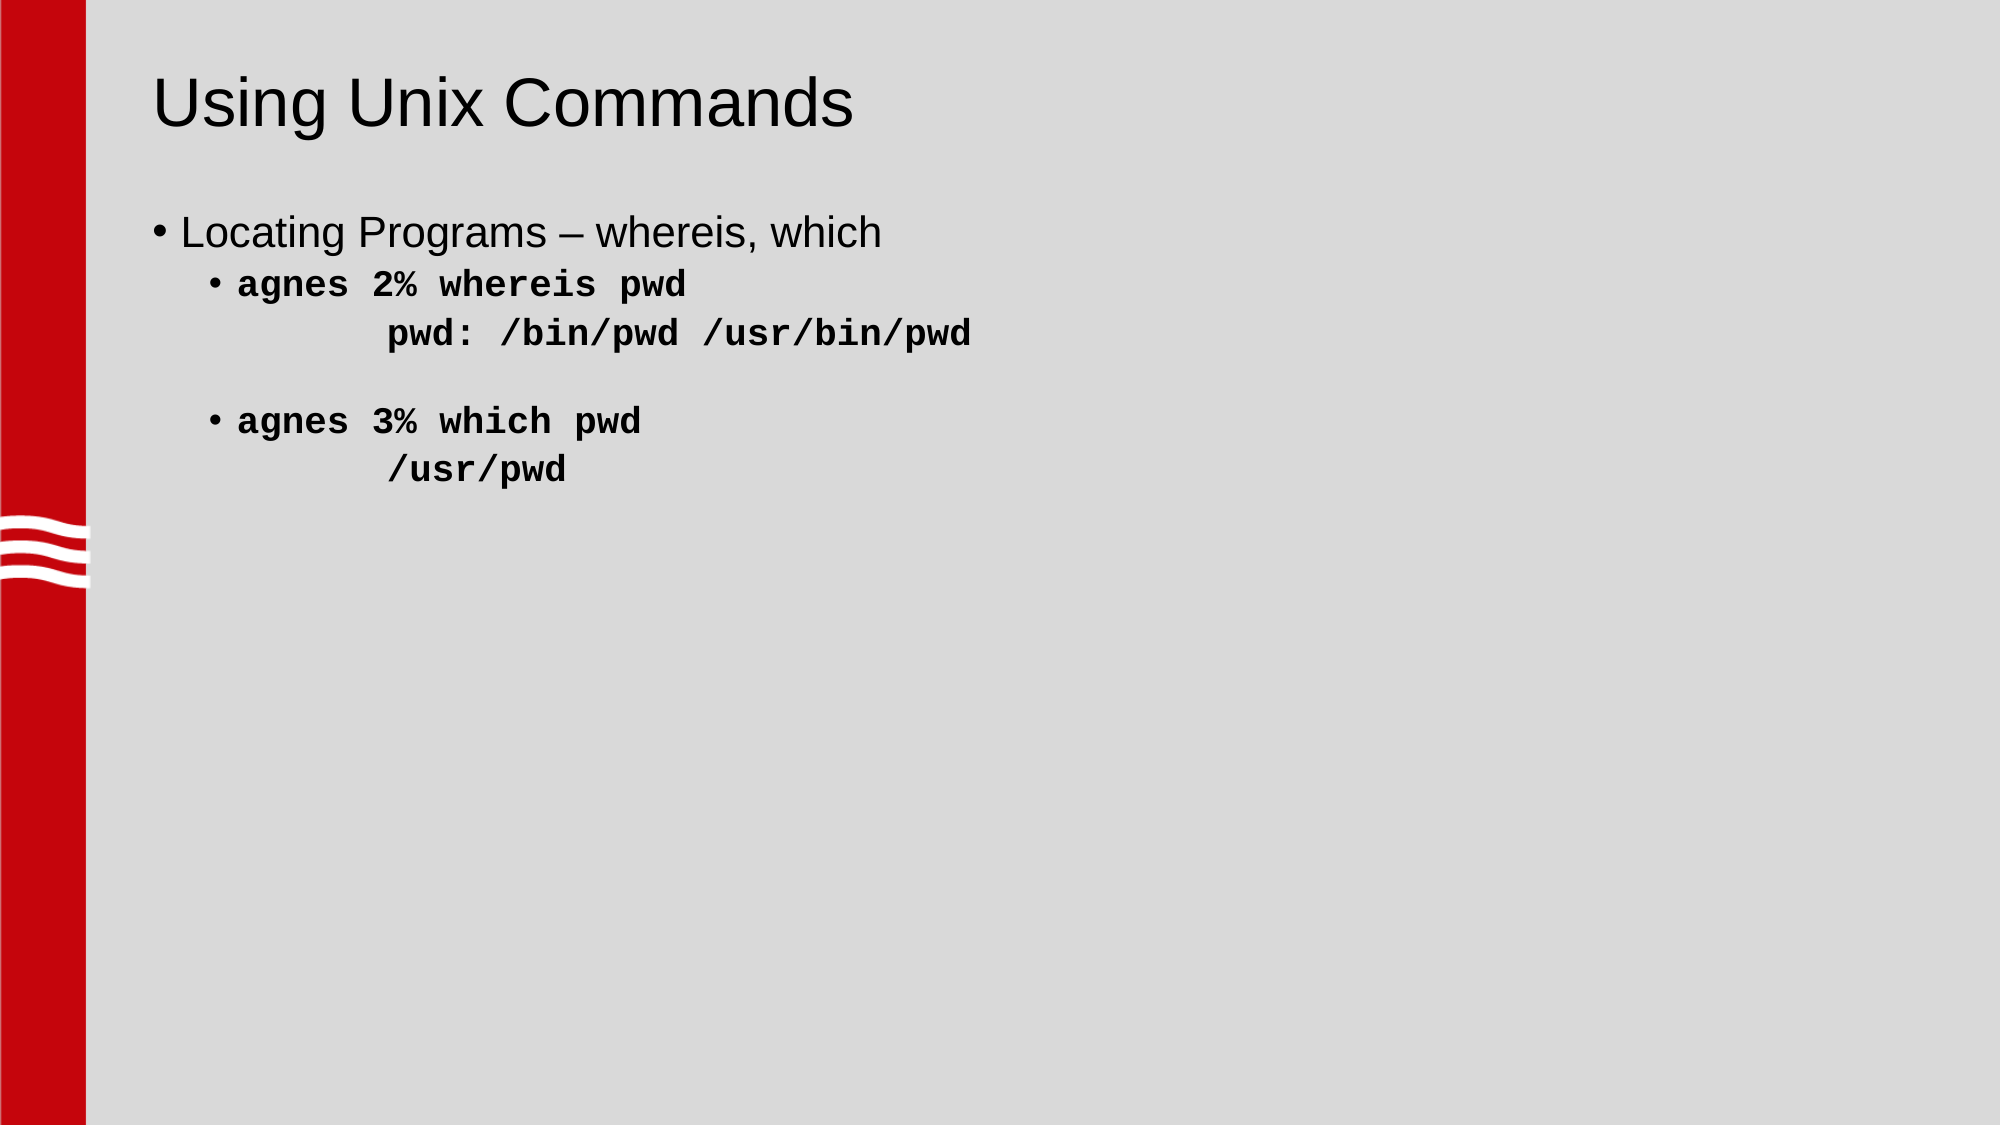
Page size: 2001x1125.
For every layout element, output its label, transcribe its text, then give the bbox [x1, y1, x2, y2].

picture [0, 0, 2000, 1125]
list Locating Programs – whereis, which agnes 2% whereis pwd pwd: /bin/pwd /usr/bin/pwd agnes 3% which pwd /usr/pwd [137, 201, 1863, 1031]
title Using Unix Commands [137, 51, 1863, 157]
